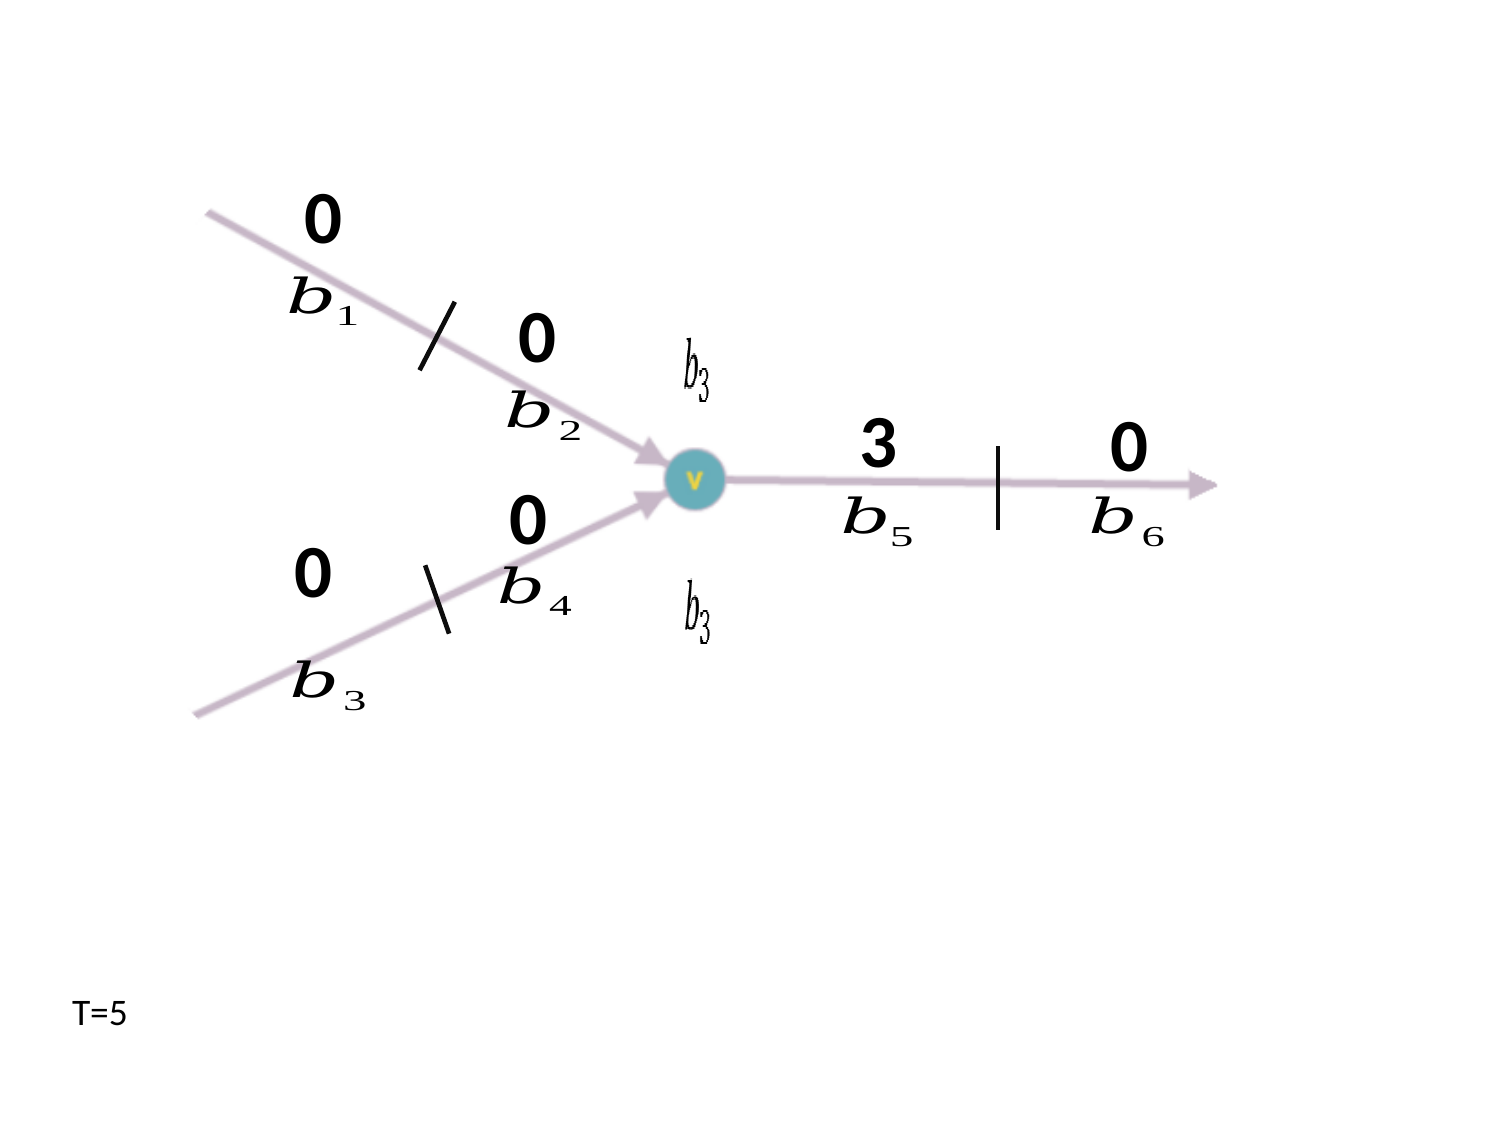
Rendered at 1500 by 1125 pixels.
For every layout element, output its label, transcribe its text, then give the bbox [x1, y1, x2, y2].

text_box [424, 565, 450, 634]
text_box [419, 301, 456, 371]
text_box T=5 [57, 980, 144, 1041]
picture [100, 147, 1297, 774]
